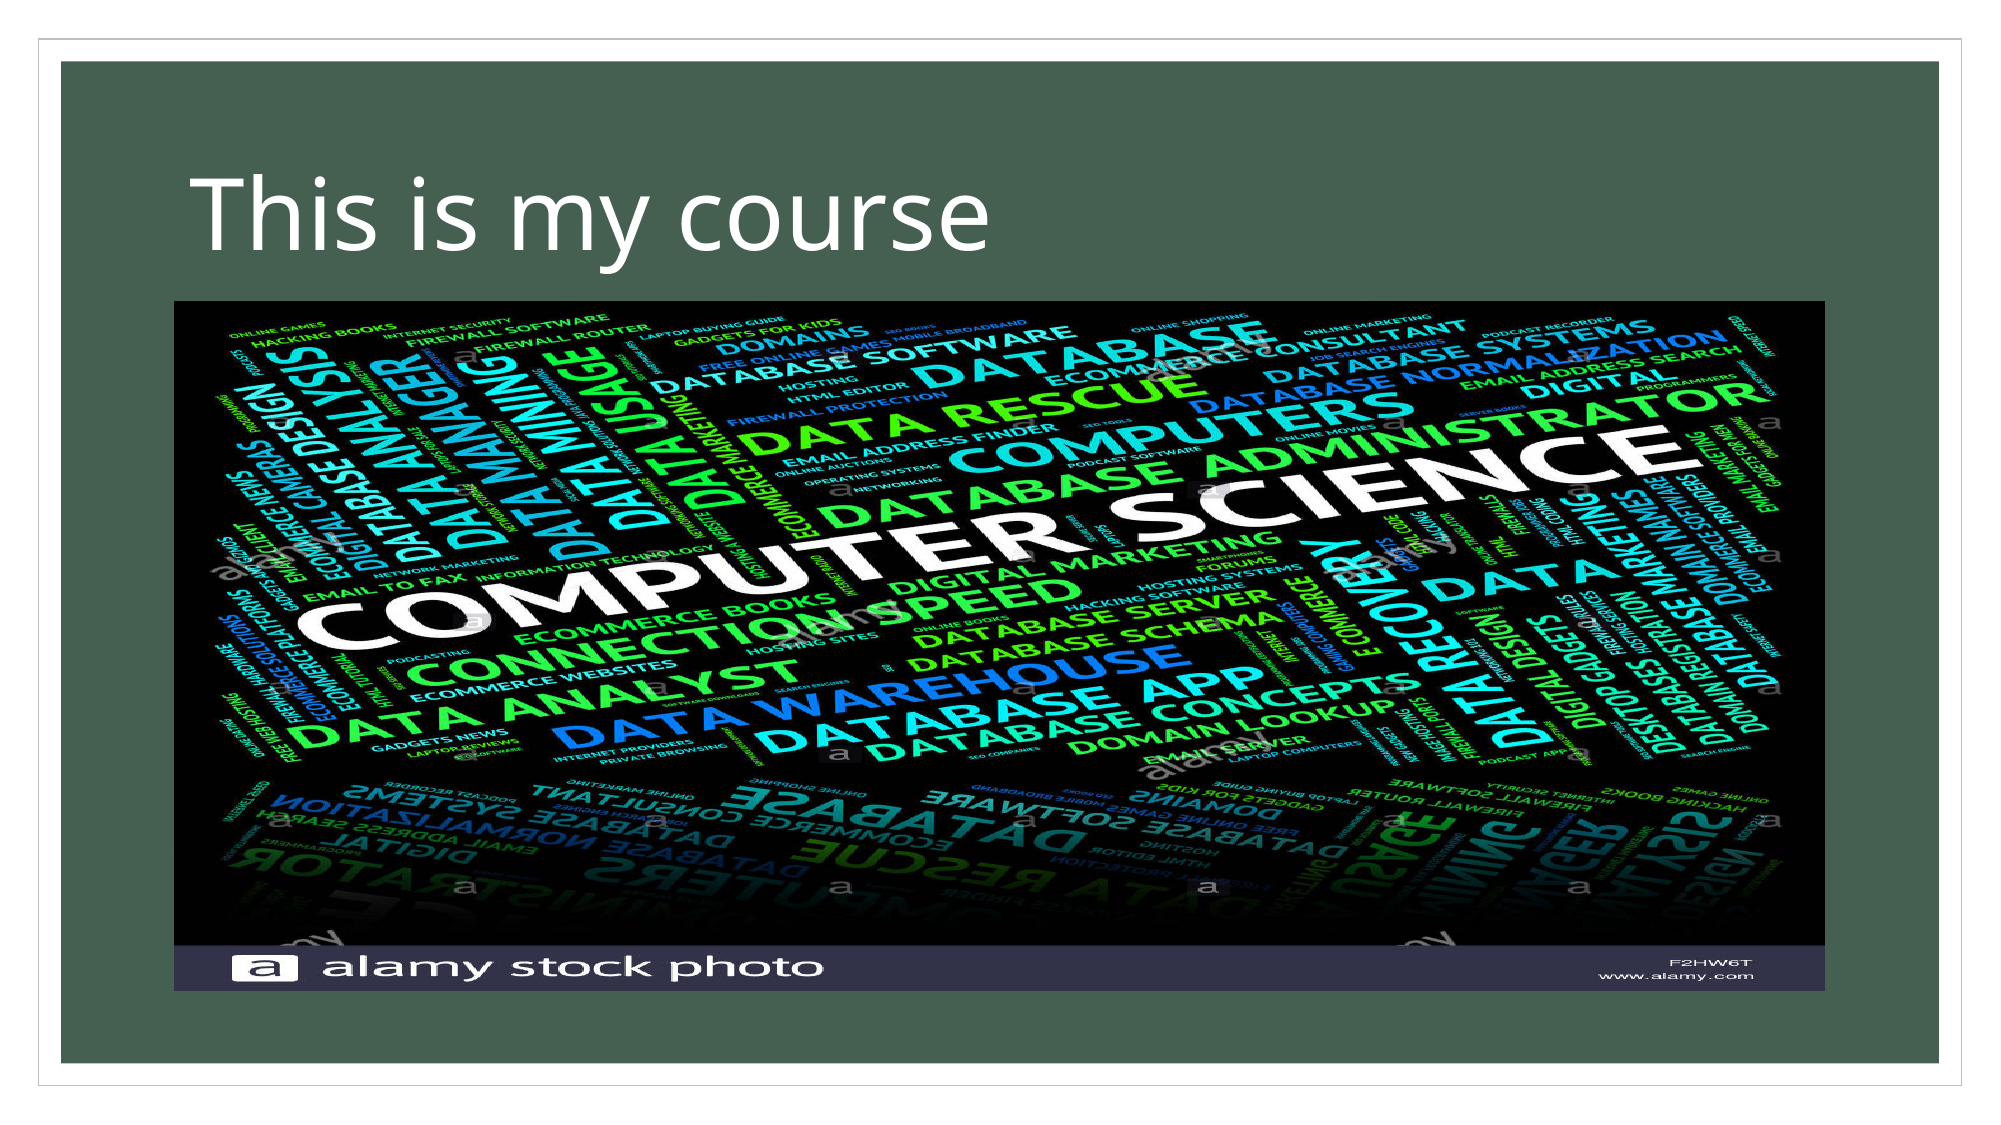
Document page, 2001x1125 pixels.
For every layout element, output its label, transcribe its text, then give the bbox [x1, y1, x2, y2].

title This is my course [174, 105, 1825, 300]
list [174, 301, 1825, 991]
